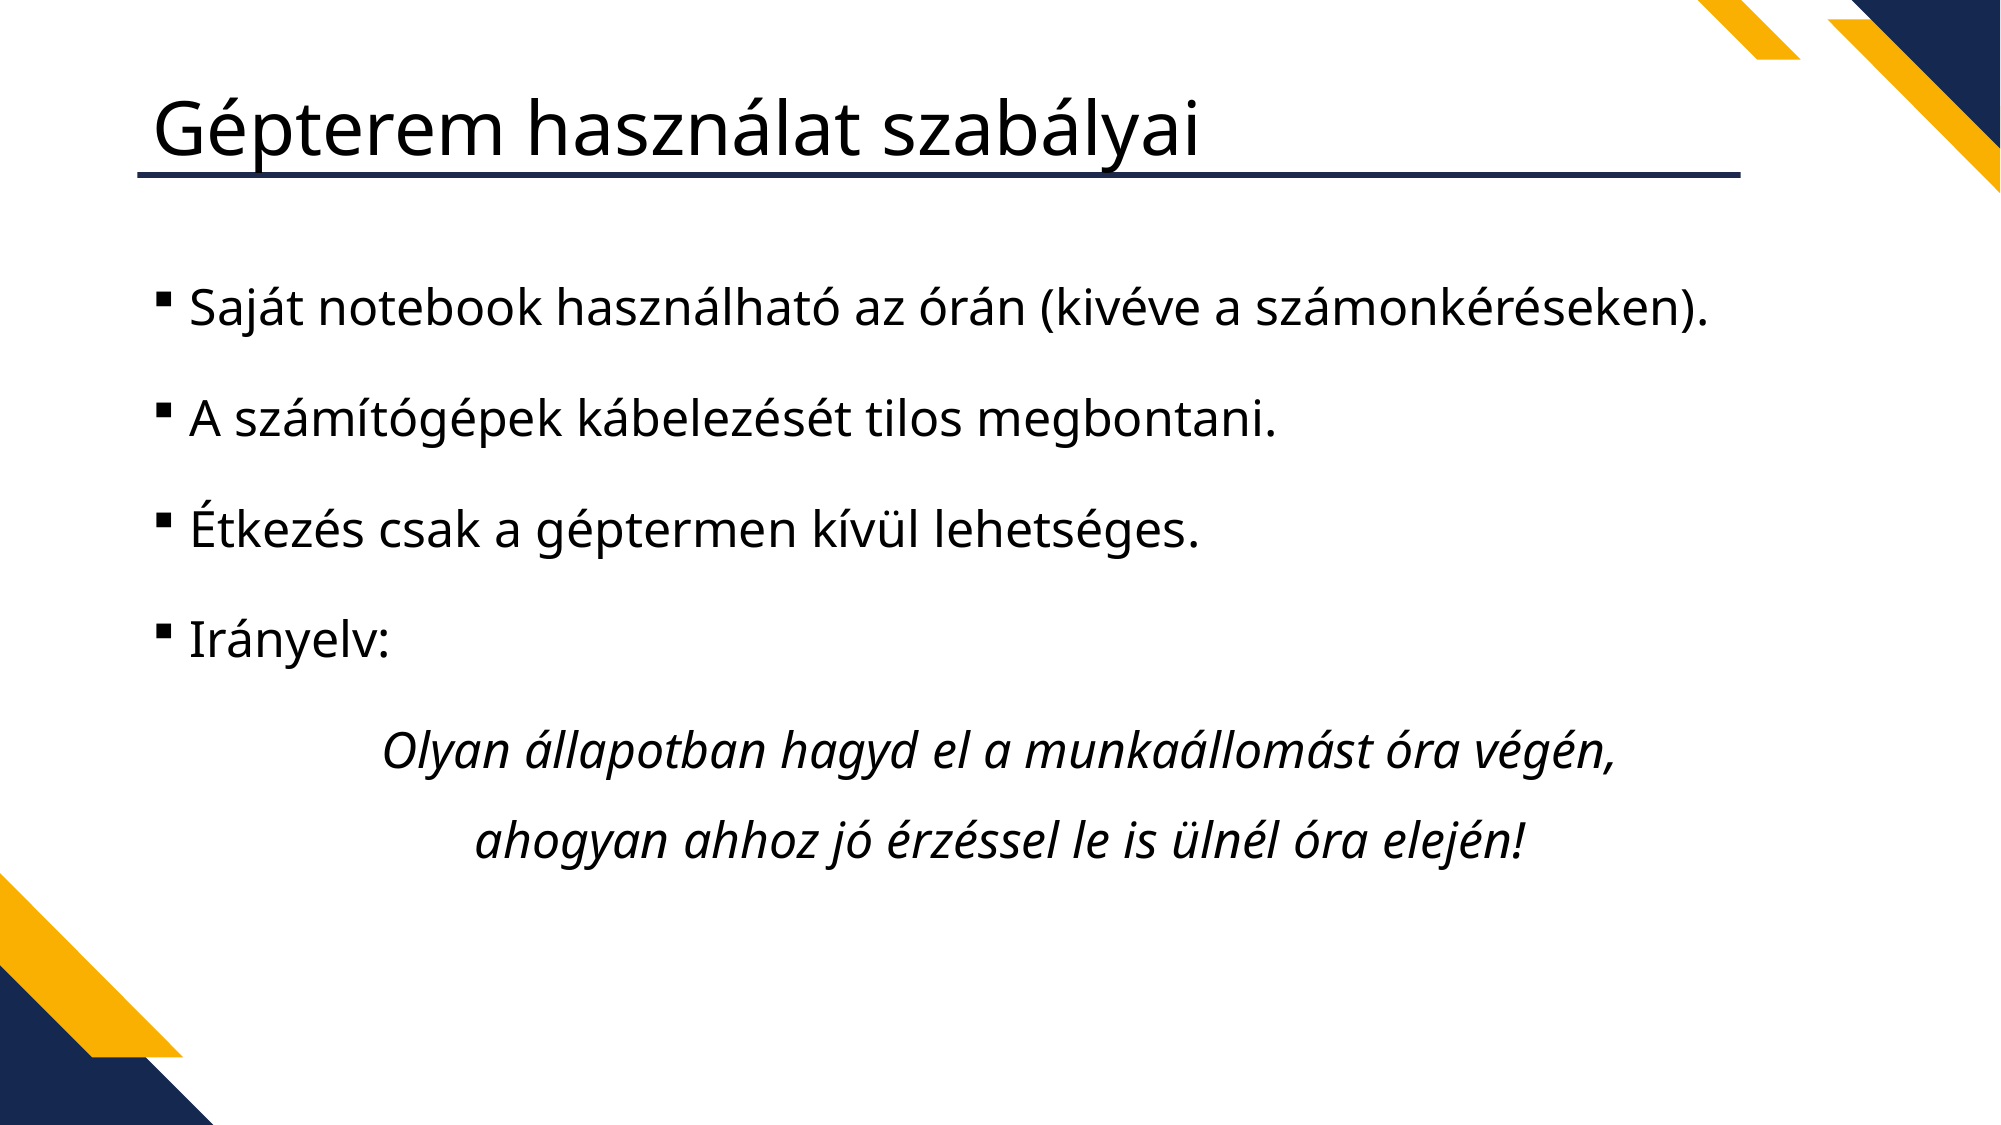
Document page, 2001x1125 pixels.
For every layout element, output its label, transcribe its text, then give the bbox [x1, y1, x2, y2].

list Saját notebook használható az órán (kivéve a számonkéréseken). A számítógépek kábelezését tilos megbontani. Étkezés csak a géptermen kívül lehetséges. Irányelv: Olyan állapotban hagyd el a munkaállomást óra végén, ahogyan ahhoz jó érzéssel le is ülnél óra elején! [137, 237, 1863, 1014]
title Gépterem használat szabályai [137, 59, 1863, 178]
